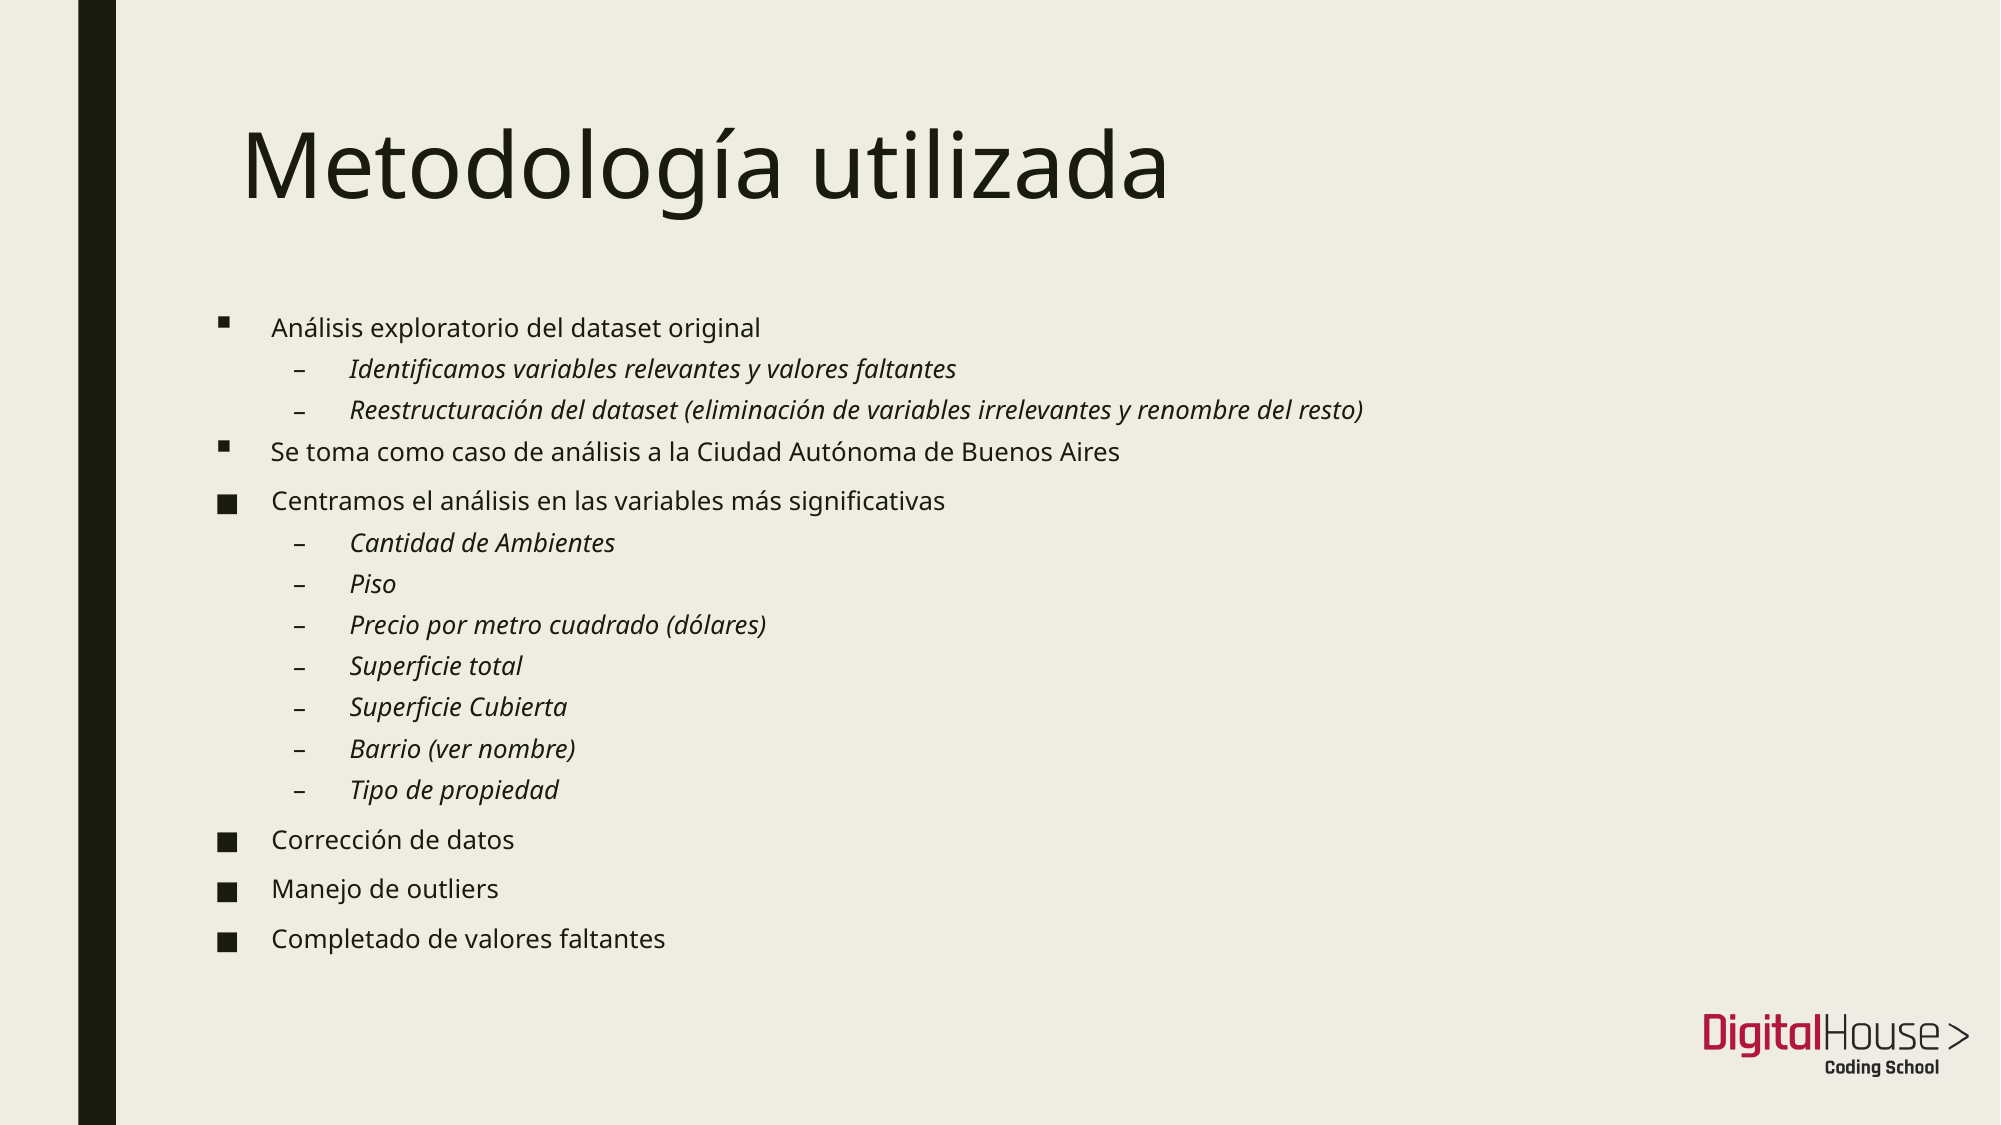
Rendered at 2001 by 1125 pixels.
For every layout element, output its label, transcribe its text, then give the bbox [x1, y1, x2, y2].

title Metodología utilizada [225, 112, 1800, 306]
picture [1634, 968, 2000, 1113]
list Análisis exploratorio del dataset original Identificamos variables relevantes y valores faltantes Reestructuración del dataset (eliminación de variables irrelevantes y renombre del resto) Se toma como caso de análisis a la Ciudad Autónoma de Buenos Aires Centramos el análisis en las variables más significativas Cantidad de Ambientes Piso Precio por metro cuadrado (dólares) Superficie total Superficie Cubierta Barrio (ver nombre) Tipo de propiedad Corrección de datos Manejo de outliers Completado de valores faltantes [200, 306, 1800, 963]
